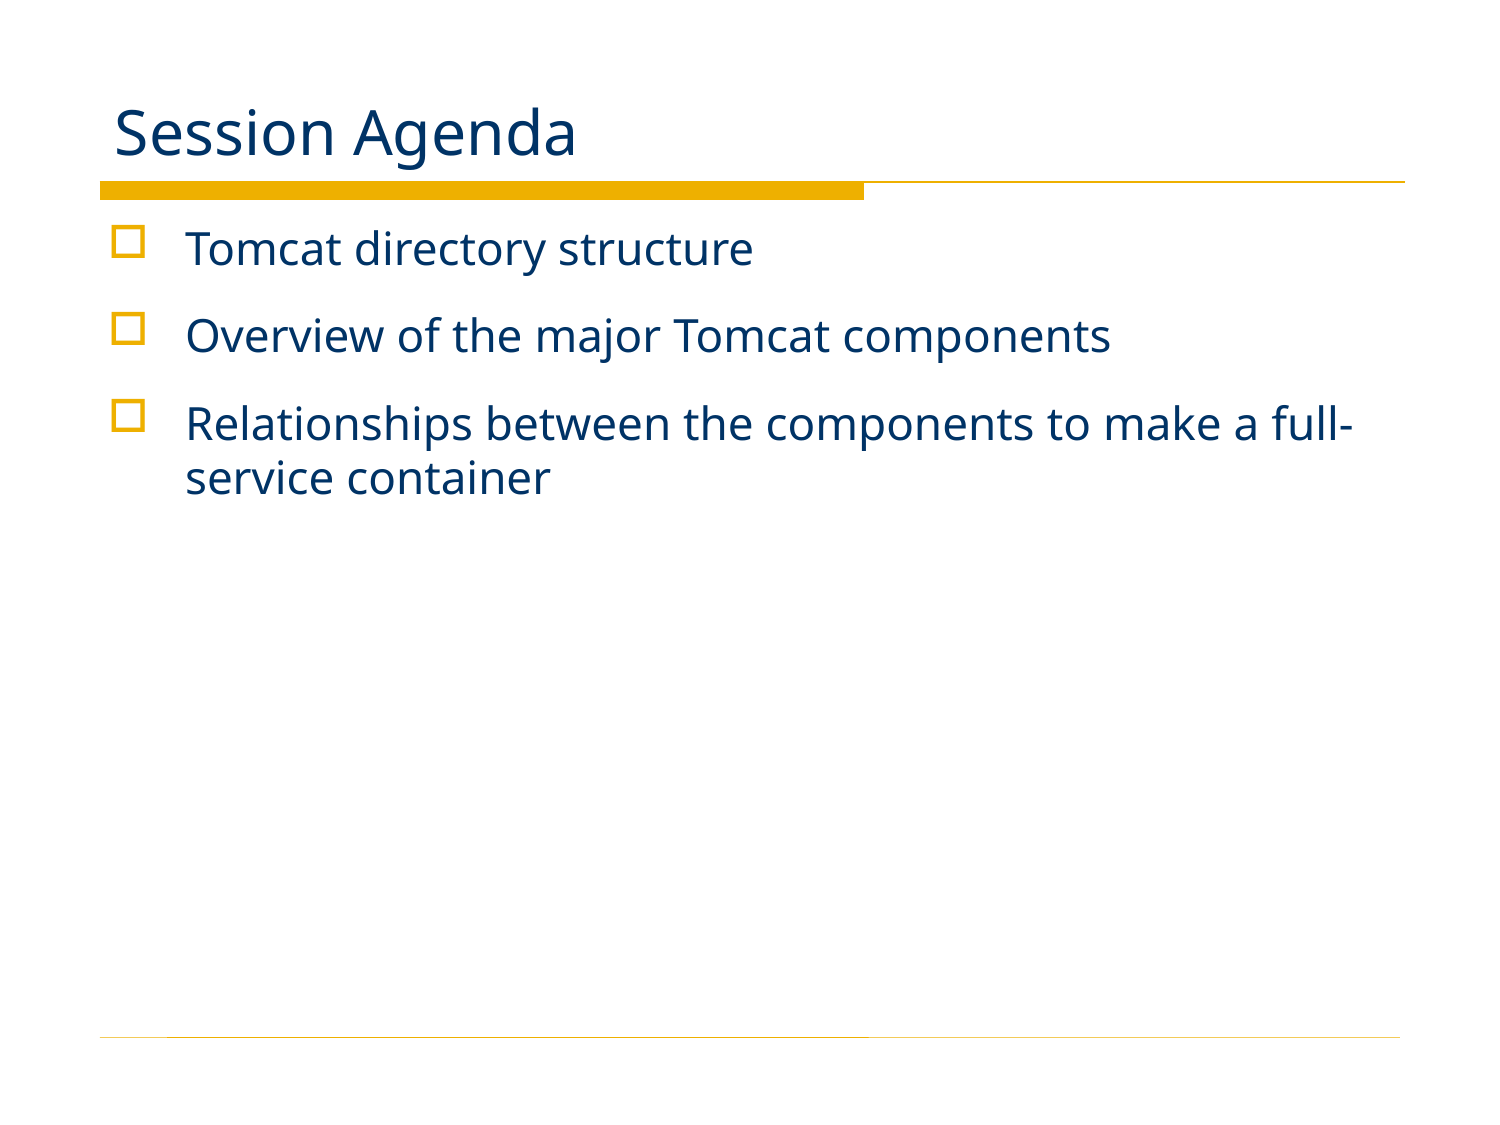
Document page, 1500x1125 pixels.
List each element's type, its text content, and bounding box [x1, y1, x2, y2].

title Session Agenda [99, 24, 1413, 176]
list Tomcat directory structure Overview of the major Tomcat components Relationships between the components to make a full-service container [92, 212, 1406, 1013]
